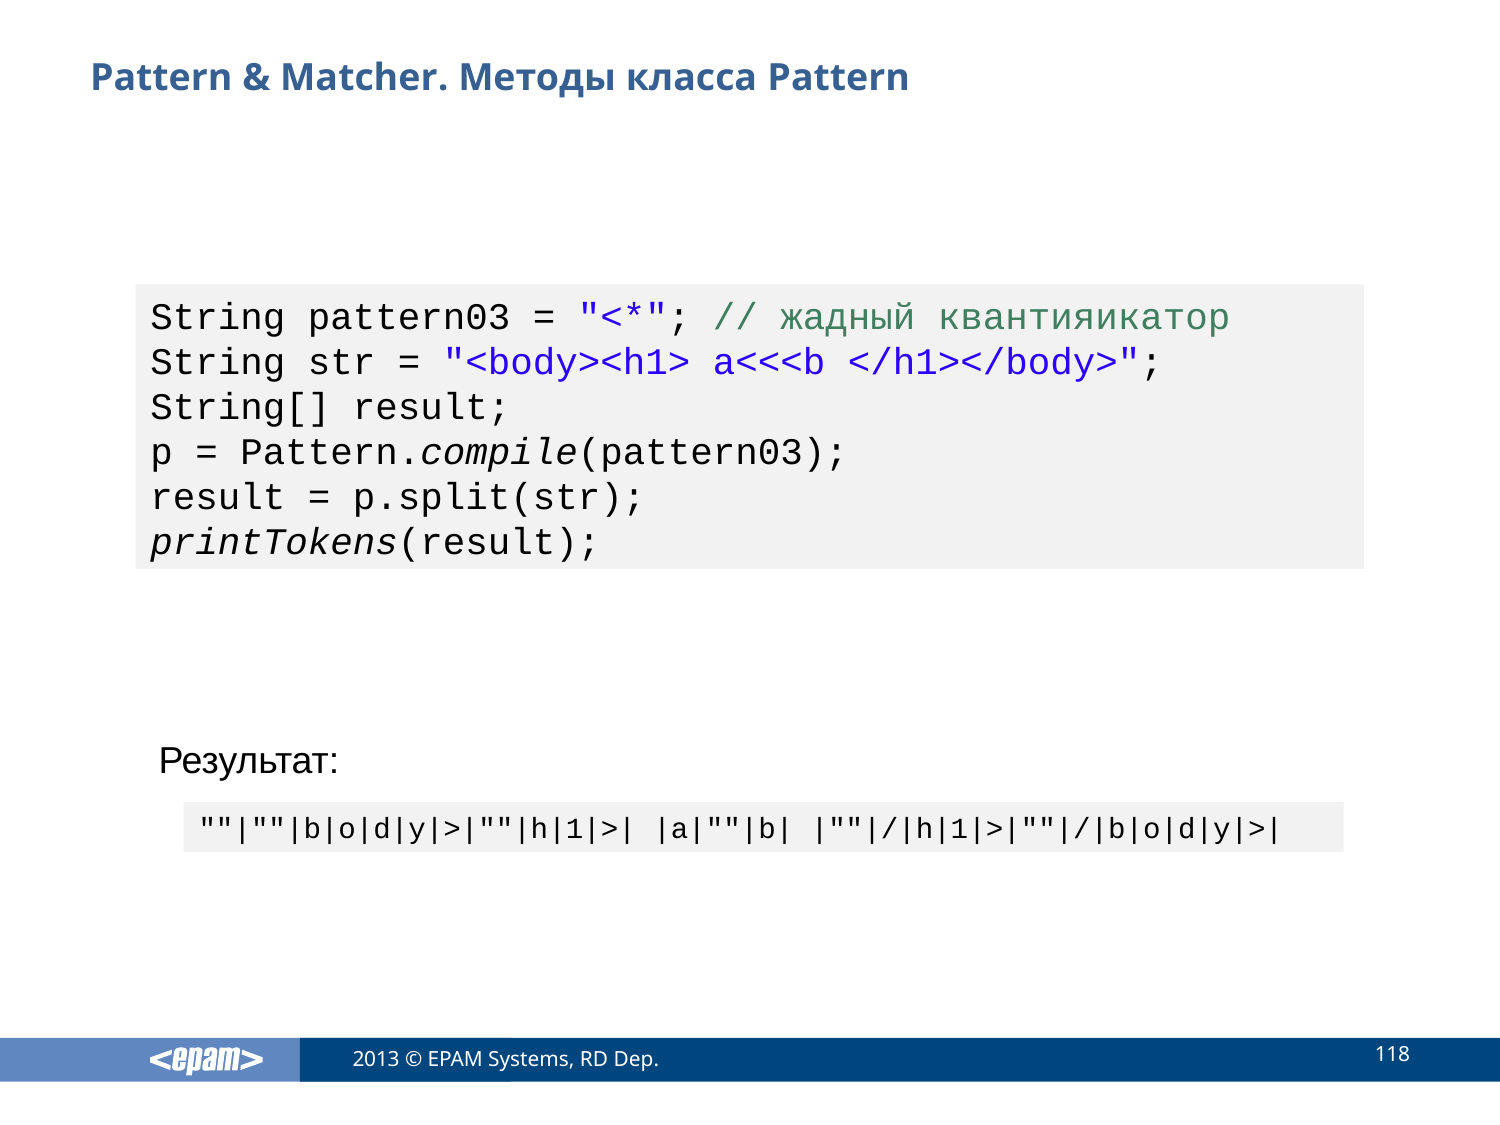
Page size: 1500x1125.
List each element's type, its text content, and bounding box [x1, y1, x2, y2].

slide_number 118 [1262, 1025, 1425, 1085]
list Результат: [143, 728, 1344, 799]
footer 2013 © EPAM Systems, RD Dep. [337, 1028, 738, 1088]
text_box String pattern03 = "<*"; // жадный квантияикатор String str = "<body><h1> a<<<b </h1></body>"; String[] result; p = Pattern.compile(pattern03); result = p.split(str); printTokens(result); [135, 284, 1365, 569]
title Pattern & Matcher. Методы класса Pattern [75, 45, 1425, 163]
text_box ""|""|b|o|d|y|>|""|h|1|>| |a|""|b| |""|/|h|1|>|""|/|b|o|d|y|>| [183, 802, 1344, 852]
